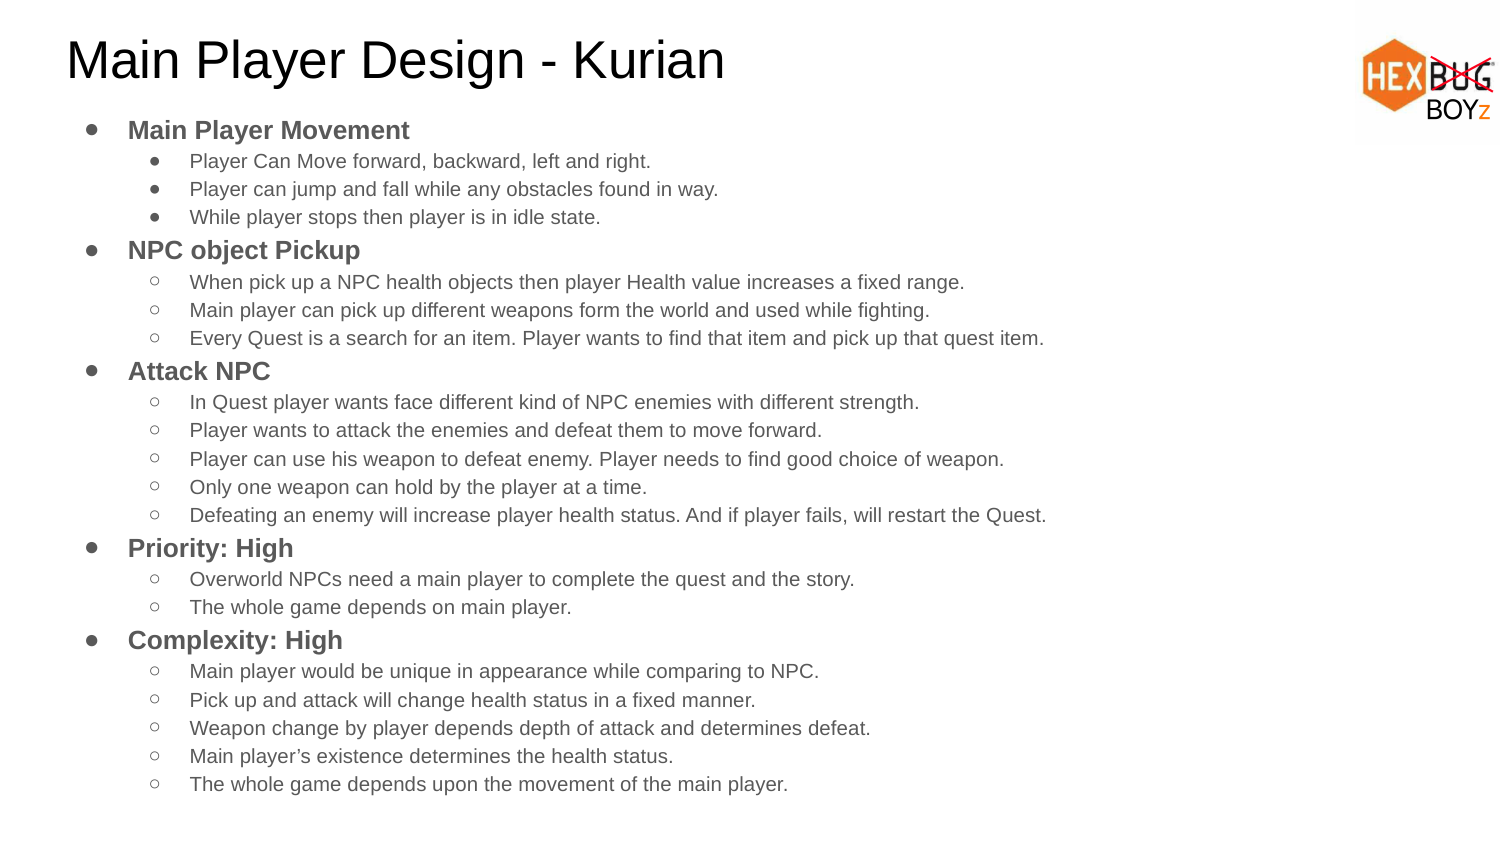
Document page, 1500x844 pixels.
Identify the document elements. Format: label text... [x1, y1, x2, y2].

list Main Player Movement Player Can Move forward, backward, left and right. Player can jump and fall while any obstacles found in way. While player stops then player is in idle state. NPC object Pickup When pick up a NPC health objects then player Health value increases a fixed range. Main player can pick up different weapons form the world and used while fighting. Every Quest is a search for an item. Player wants to find that item and pick up that quest item. Attack NPC In Quest player wants face different kind of NPC enemies with different strength. Player wants to attack the enemies and defeat them to move forward. Player can use his weapon to defeat enemy. Player needs to find good choice of weapon. Only one weapon can hold by the player at a time. Defeating an enemy will increase player health status. And if player fails, will restart the Quest. Priority: High Overworld NPCs need a main player to complete the quest and the story. The whole game depends on main player. Complexity: High Main player would be unique in appearance while comparing to NPC. Pick up and attack will change health status in a fixed manner. Weapon change by player depends depth of attack and determines defeat. Main player’s existence determines the health status. The whole game depends upon the movement of the main player. [51, 93, 1449, 821]
picture [1354, 0, 1500, 146]
title Main Player Design - Kurian [51, 10, 1349, 93]
